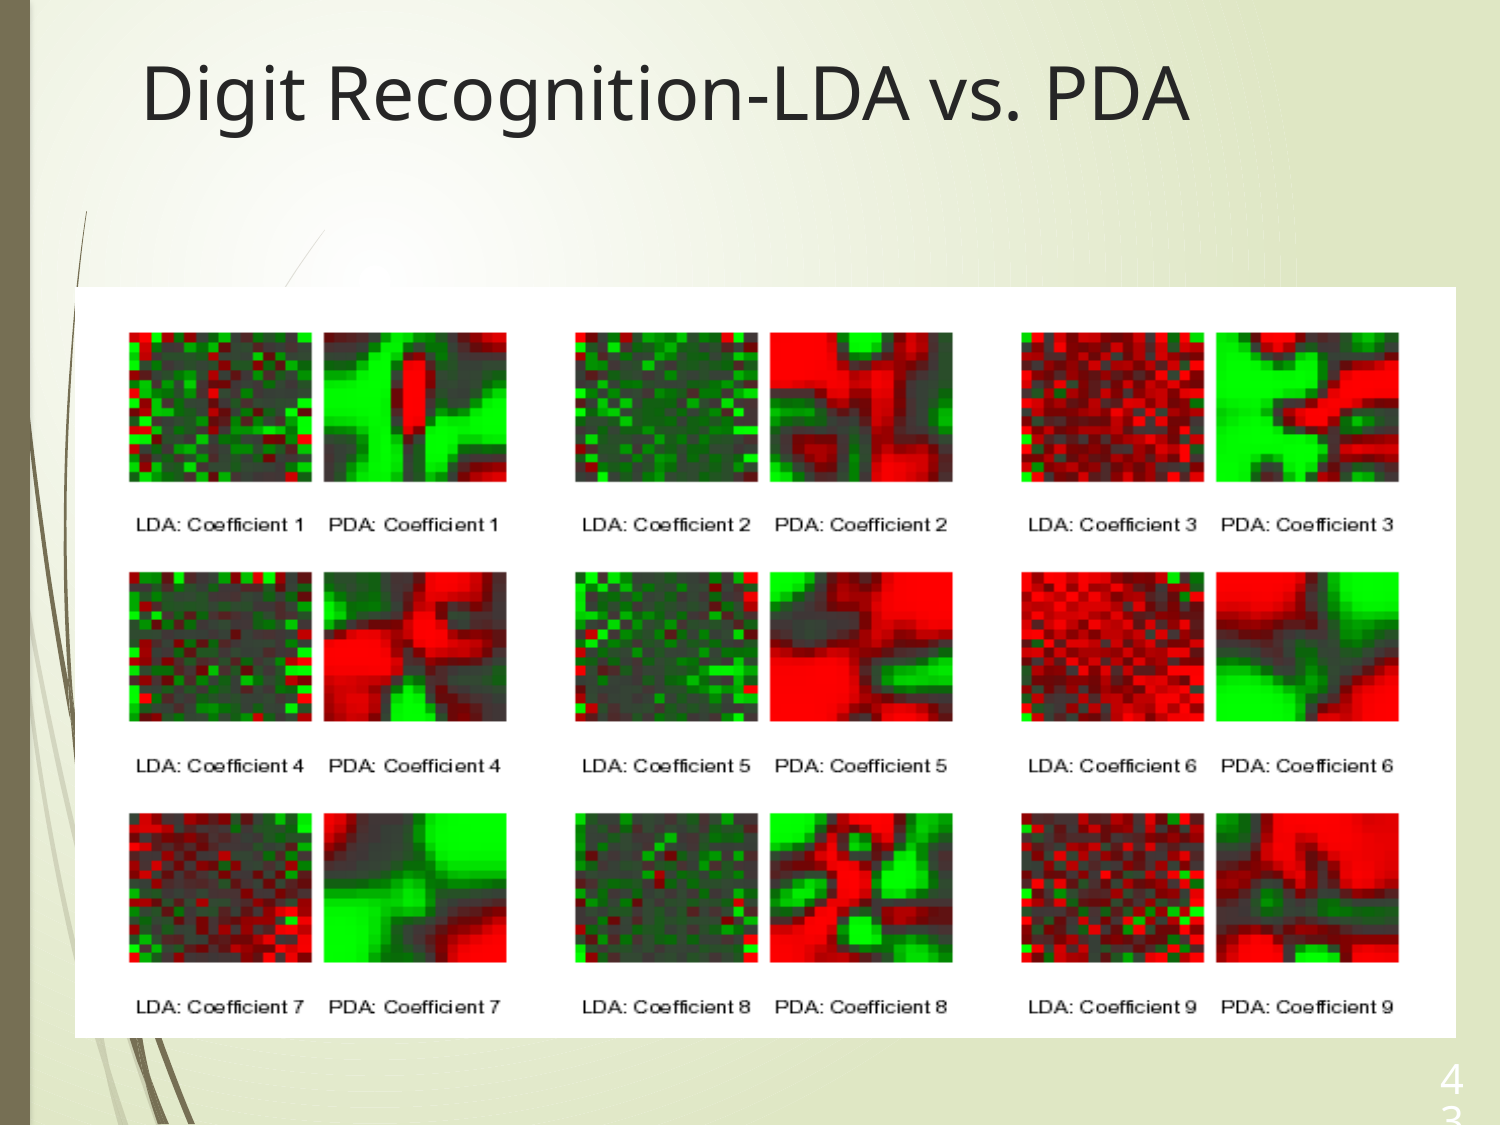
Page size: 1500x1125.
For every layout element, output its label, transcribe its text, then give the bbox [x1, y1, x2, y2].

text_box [74, 287, 1457, 1038]
slide_number 42 [1425, 1037, 1500, 1125]
title Digit Recognition-LDA vs. PDA [125, 37, 1388, 200]
